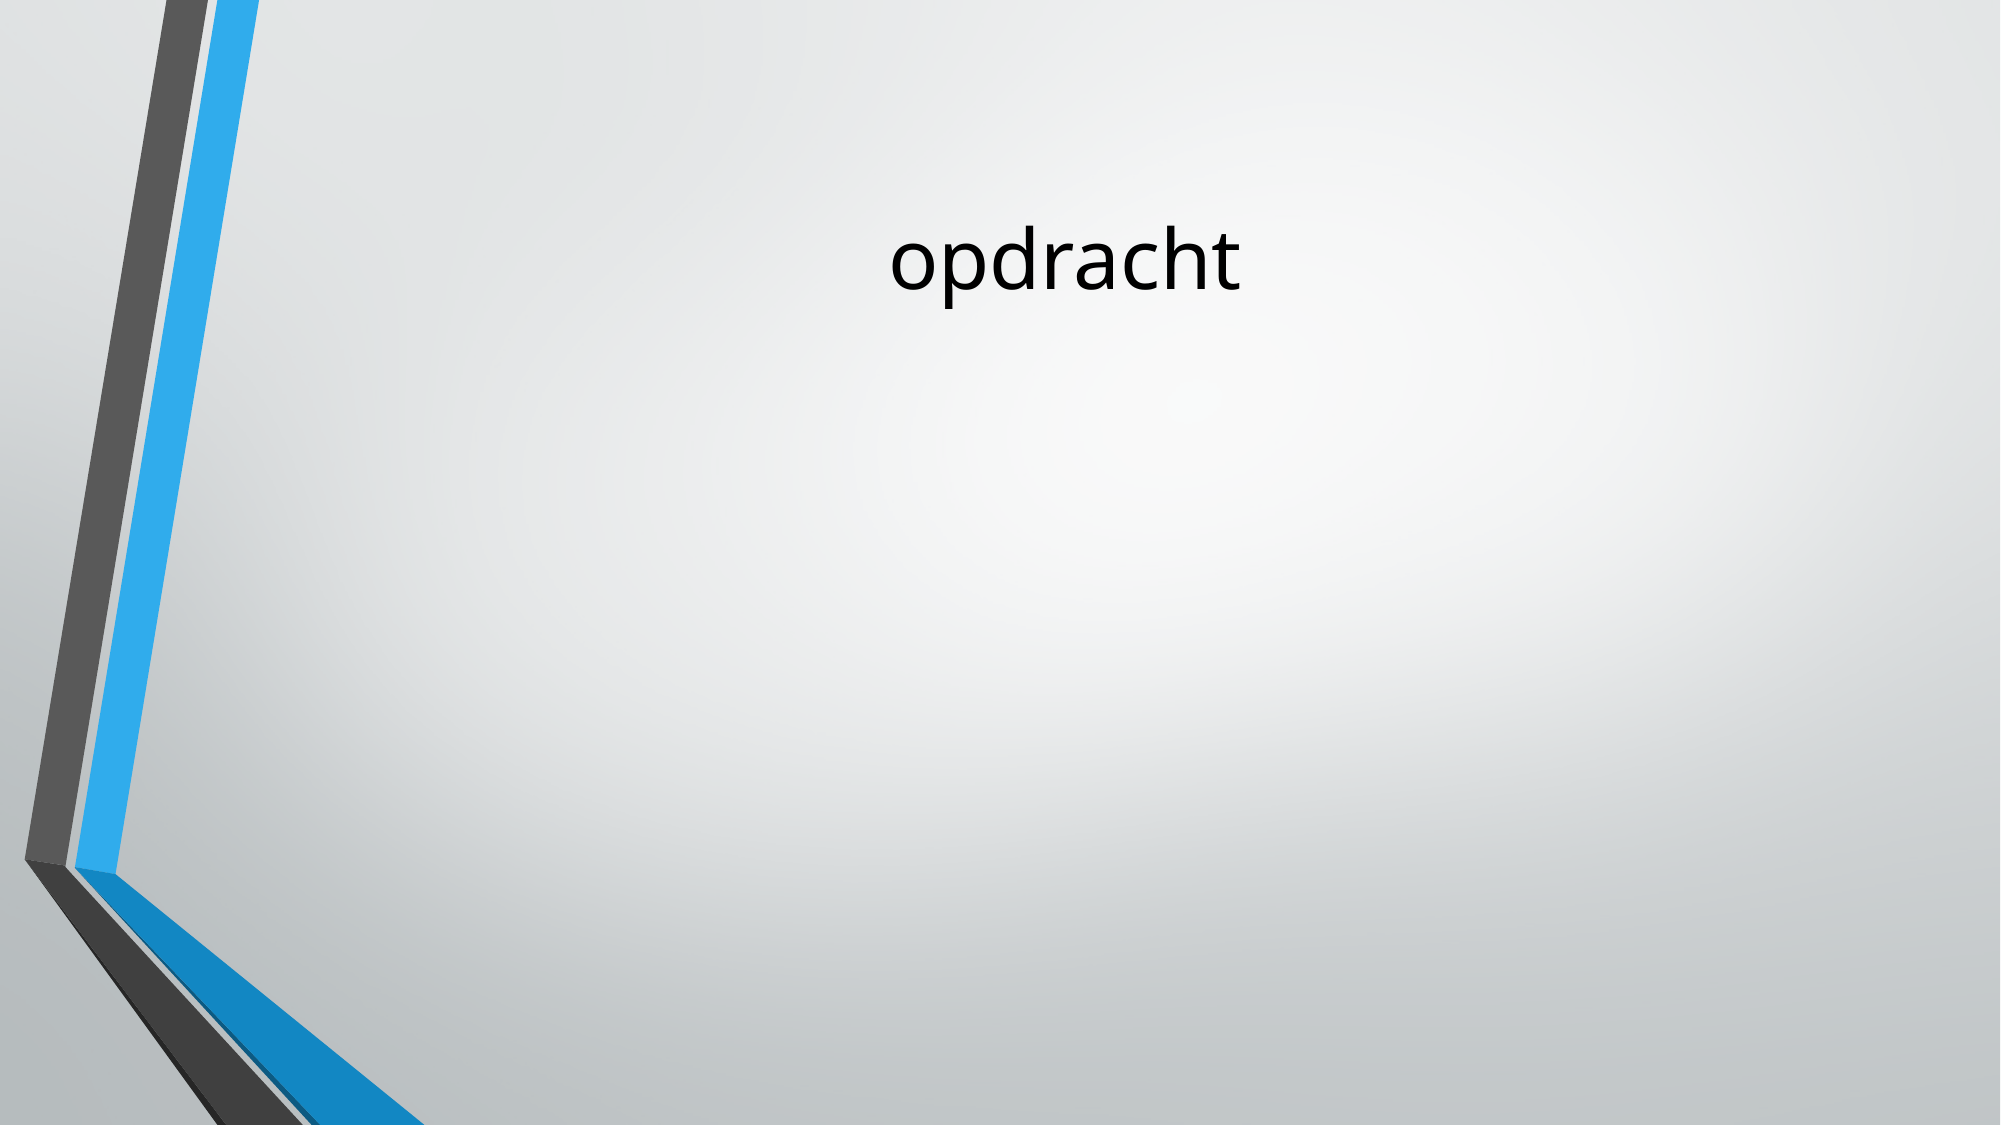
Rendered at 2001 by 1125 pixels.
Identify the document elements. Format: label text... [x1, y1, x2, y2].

title opdracht [243, 112, 1887, 400]
